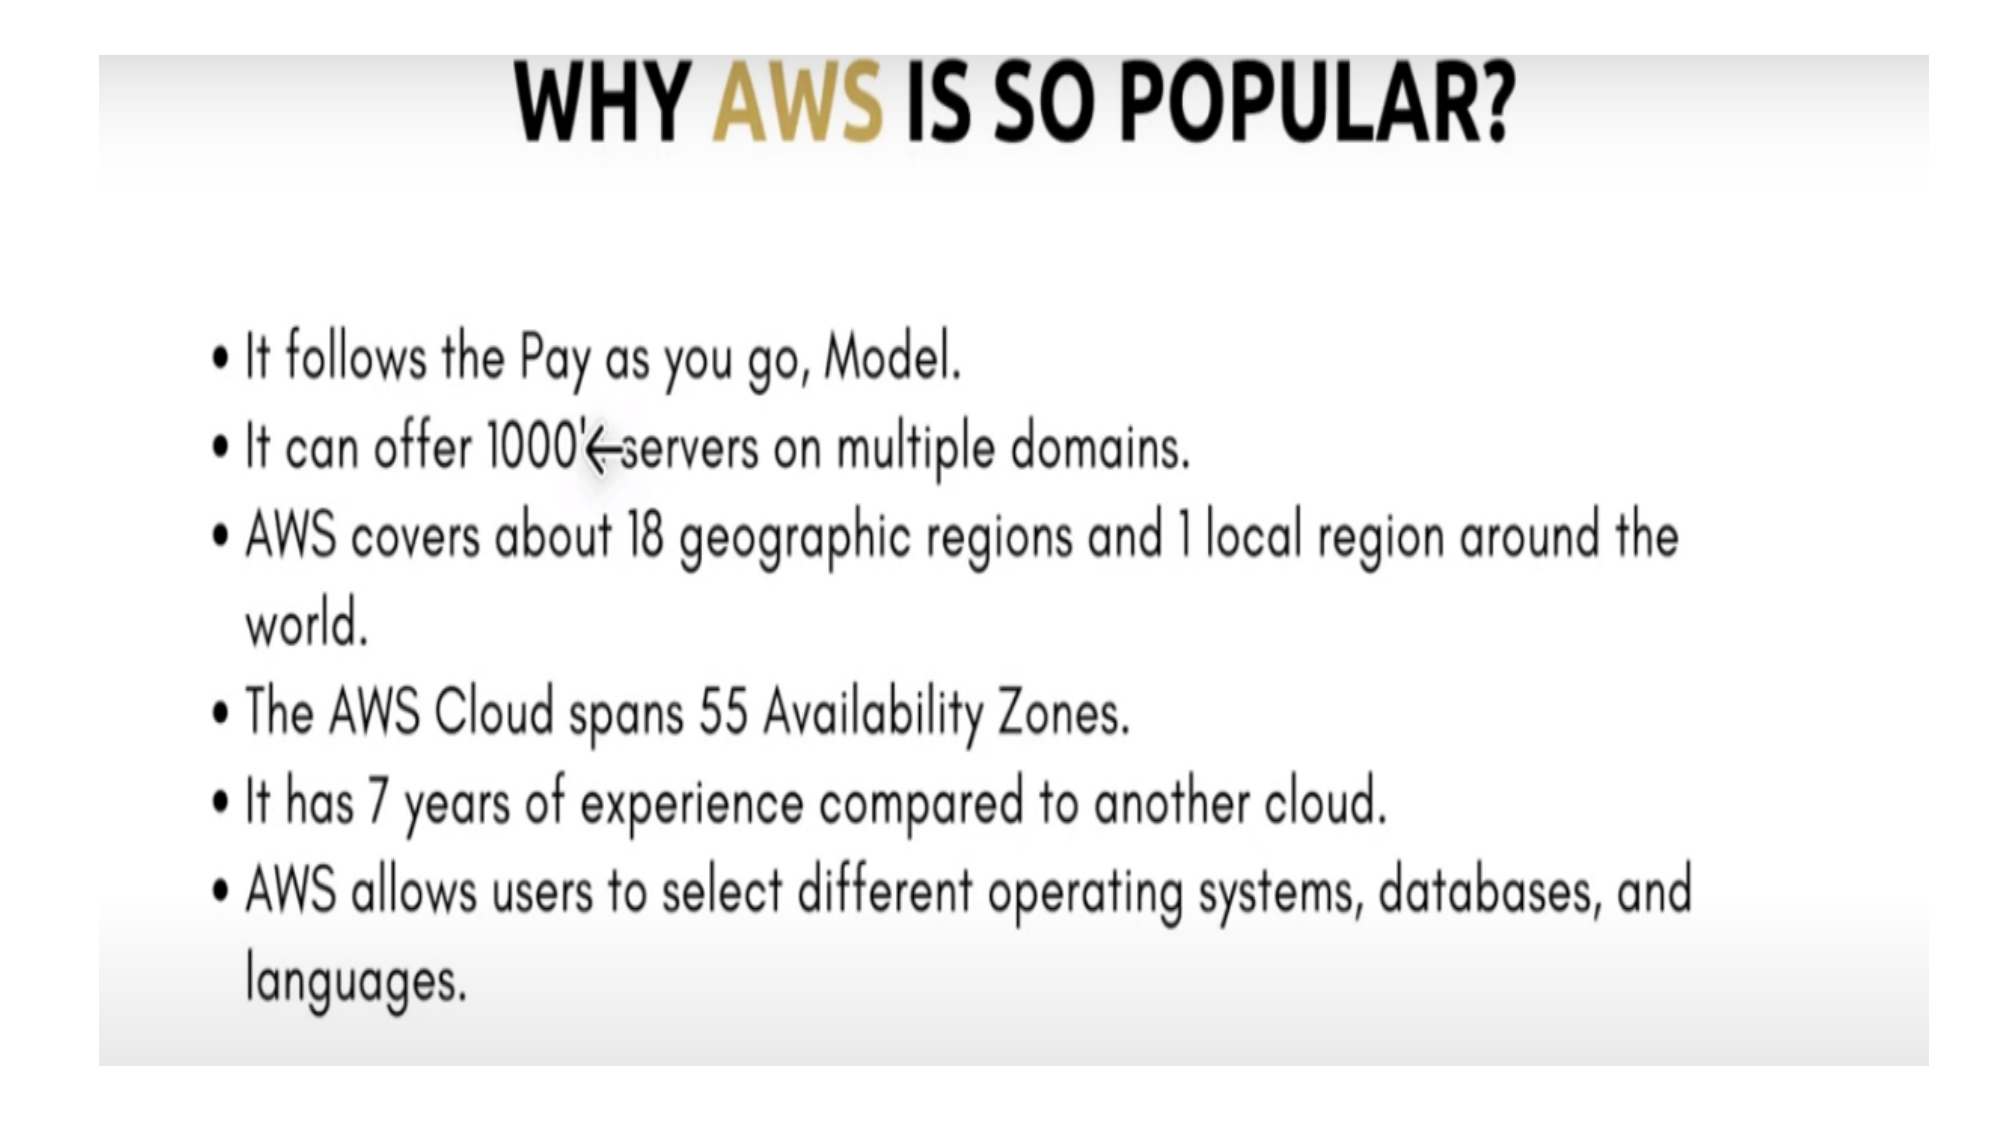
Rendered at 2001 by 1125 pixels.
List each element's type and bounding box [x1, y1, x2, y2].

list [99, 55, 1929, 1066]
